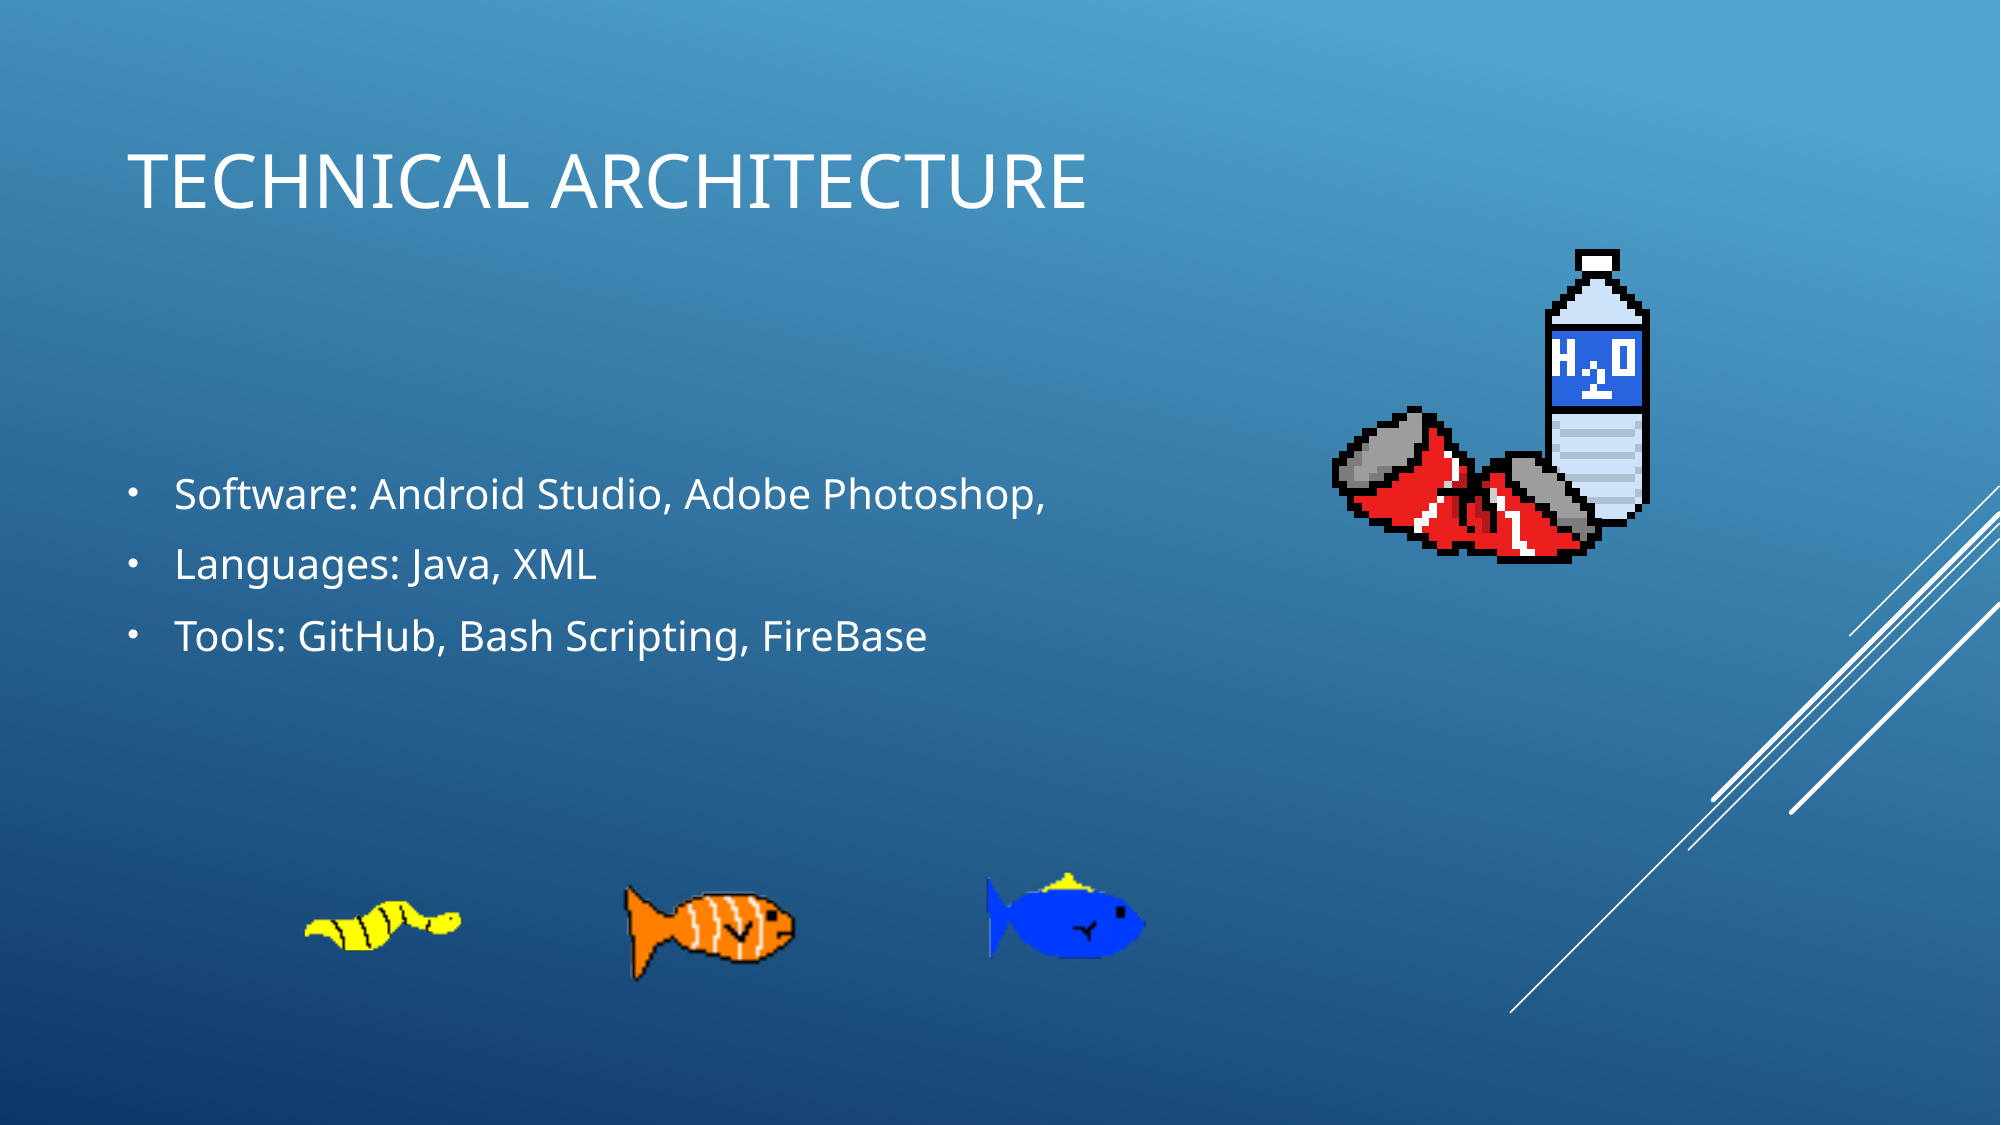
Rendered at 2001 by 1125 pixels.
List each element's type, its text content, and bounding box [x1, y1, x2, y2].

picture [924, 54, 2000, 1118]
picture [266, 830, 505, 1069]
title Technical Architecture [112, 55, 1274, 302]
picture [537, 830, 892, 1125]
list Software: Android Studio, Adobe Photoshop, Languages: Java, XML Tools: GitHub, Bash Scripting, FireBase [112, 302, 1091, 896]
